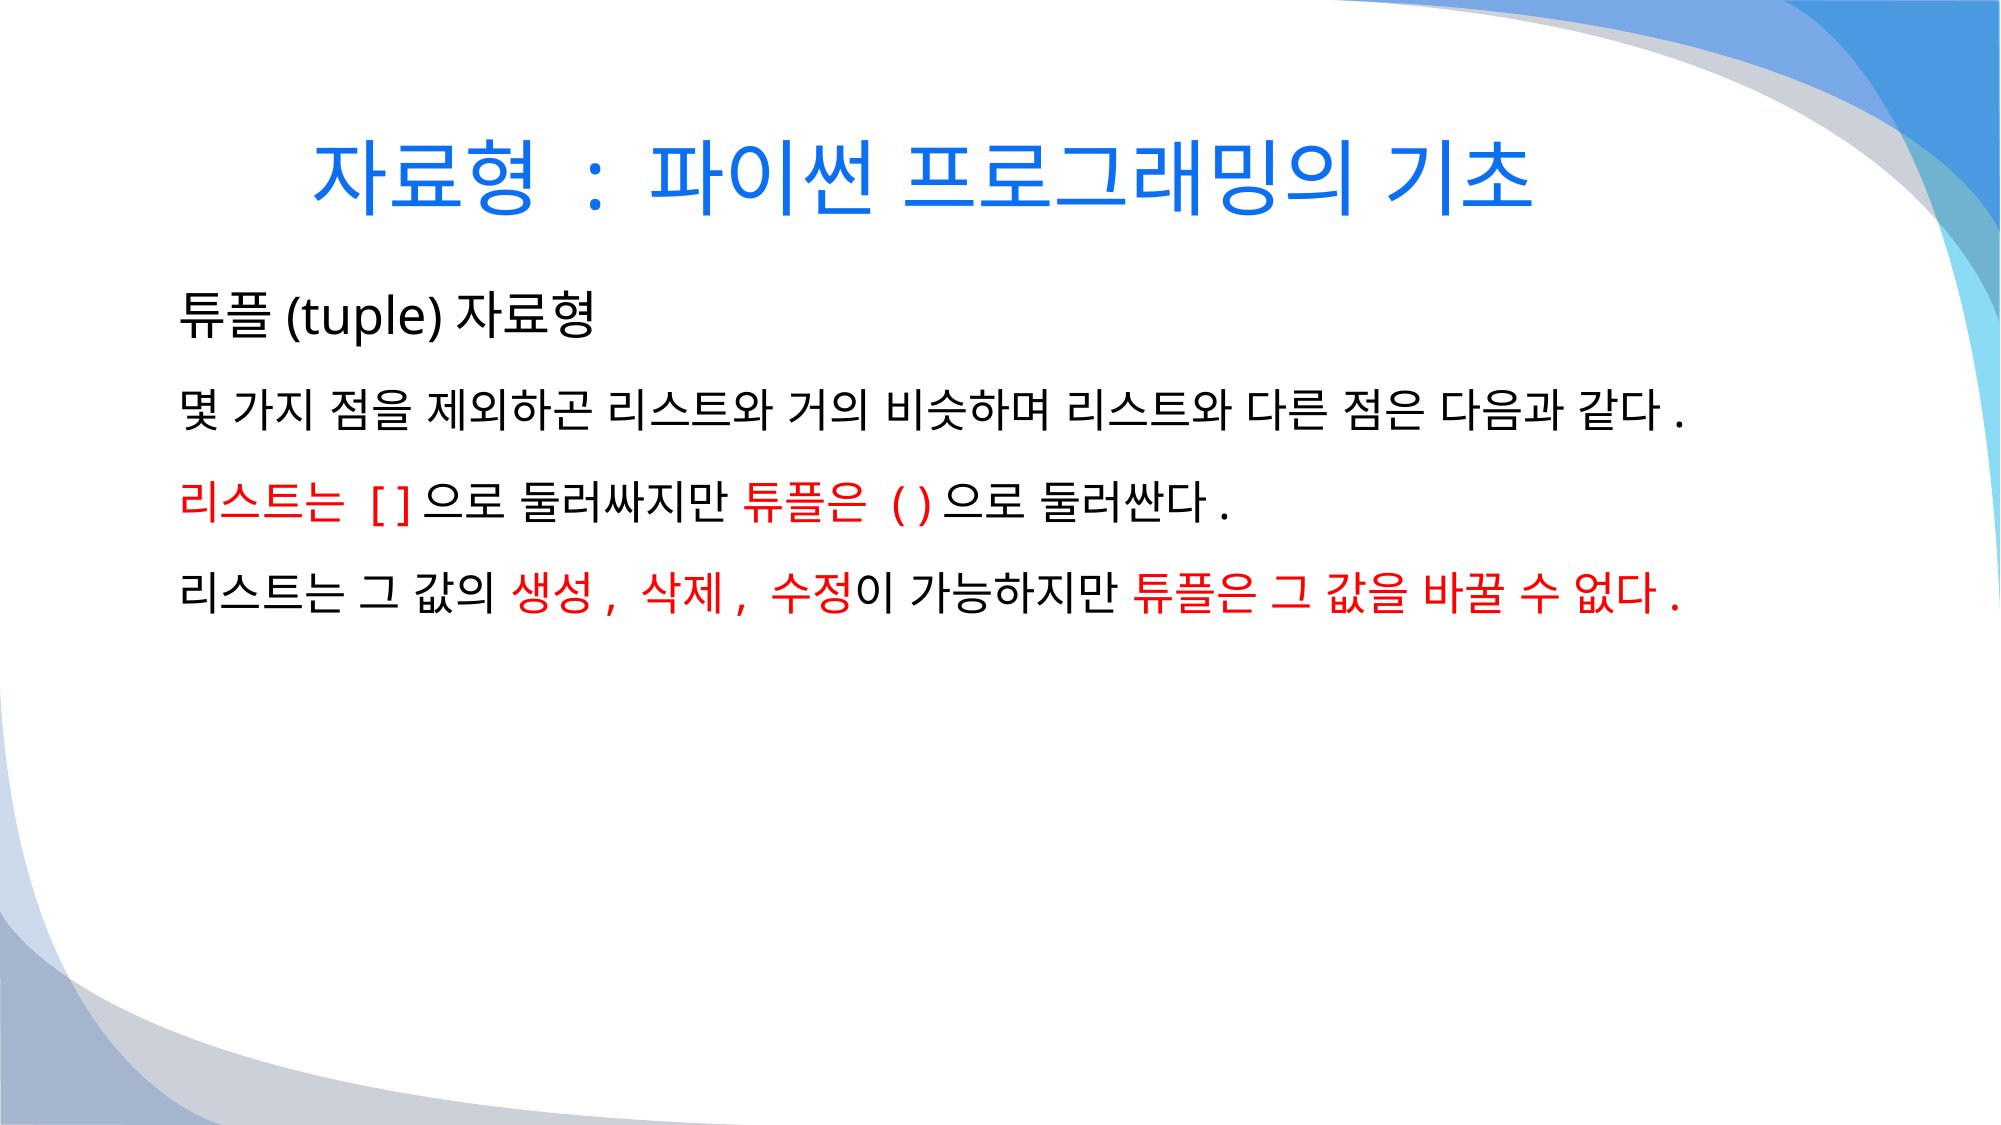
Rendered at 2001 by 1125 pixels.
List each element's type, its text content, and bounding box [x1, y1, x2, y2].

title 자료형 : 파이썬 프로그래밍의 기초 [296, 82, 1782, 243]
list 튜플(tuple)자료형 몇 가지 점을 제외하곤 리스트와 거의 비슷하며 리스트와 다른 점은 다음과 같다. 리스트는 [ ]으로 둘러싸지만 튜플은 ( )으로 둘러싼다. 리스트는 그 값의 생성, 삭제, 수정이 가능하지만 튜플은 그 값을 바꿀 수 없다. [163, 243, 1837, 1090]
